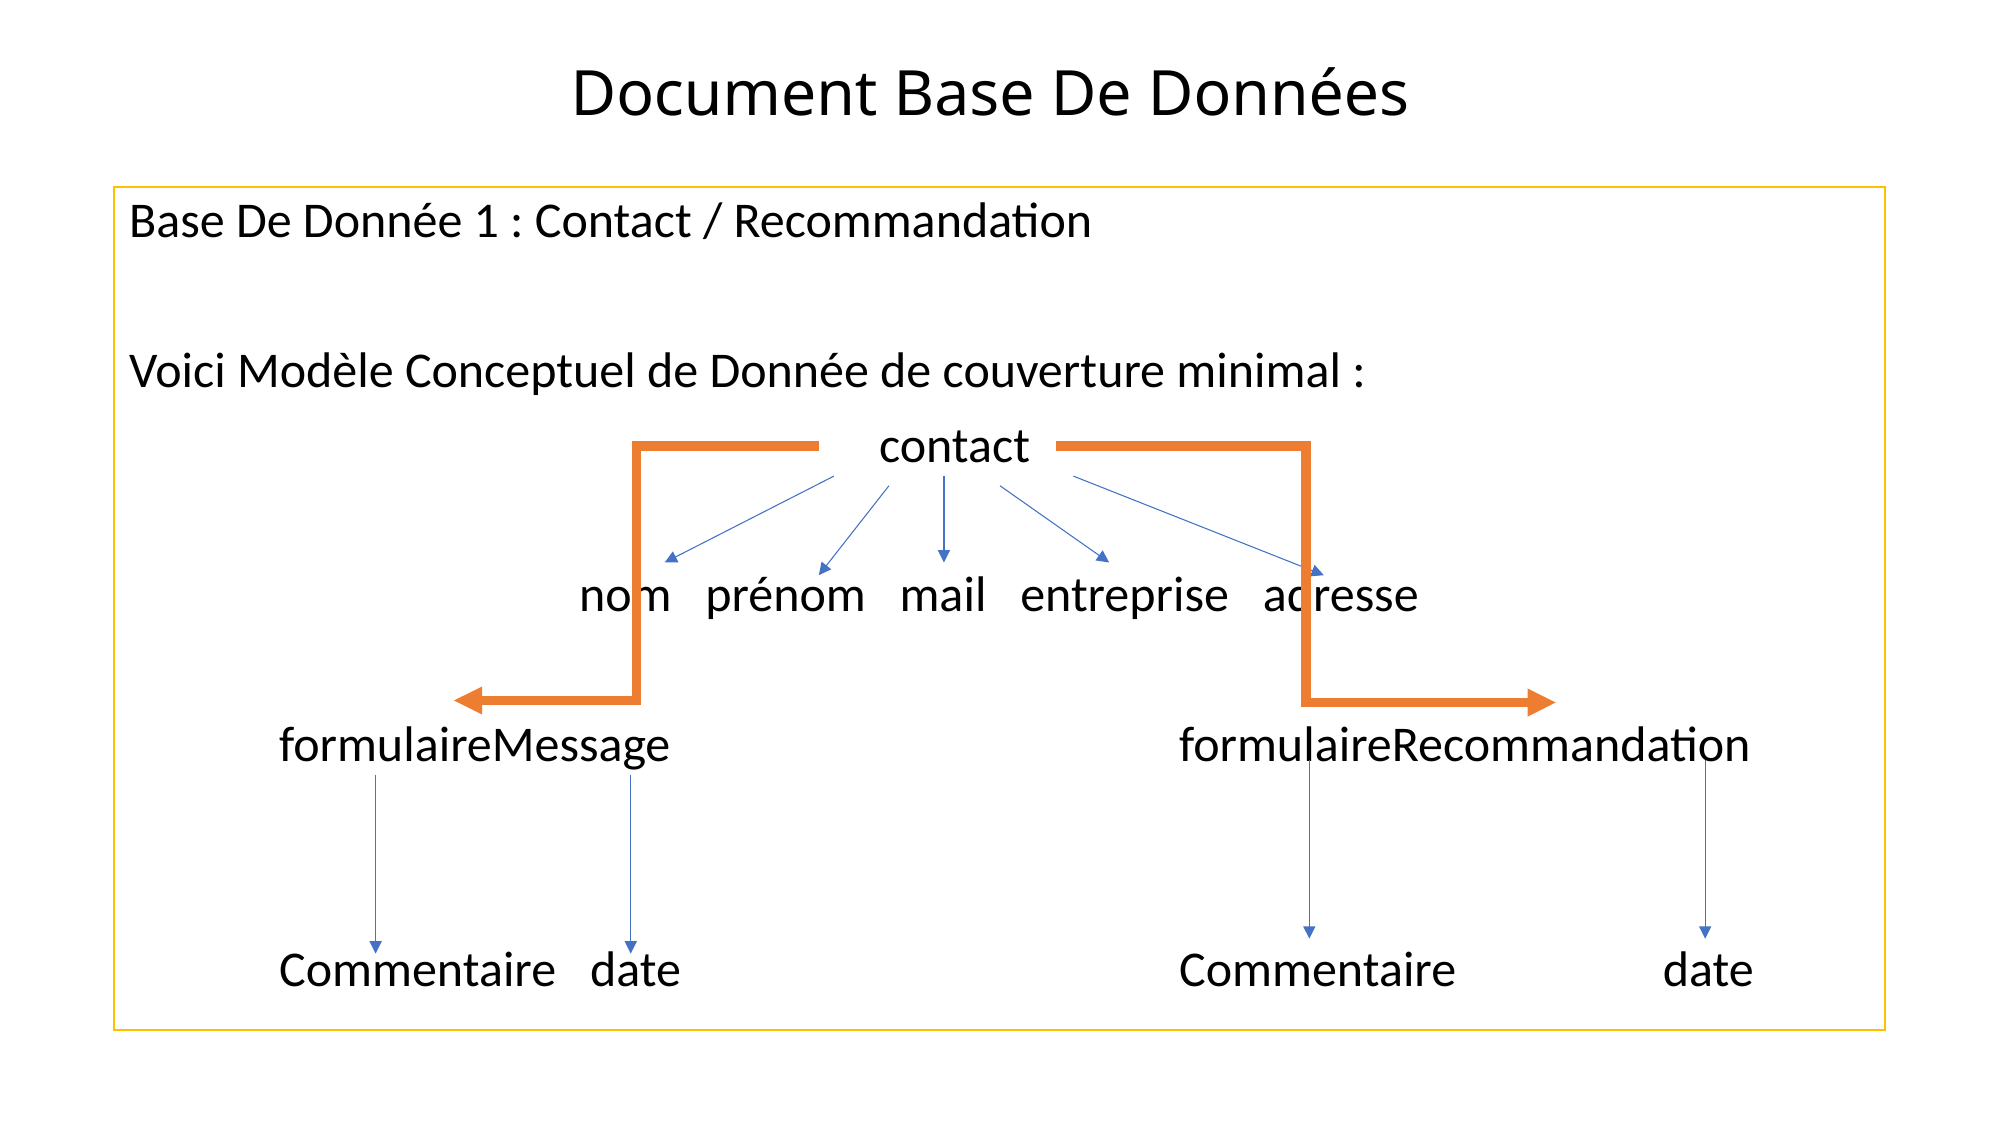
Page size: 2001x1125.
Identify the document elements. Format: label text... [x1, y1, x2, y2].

subtitle Base De Donnée 1 : Contact / Recommandation Voici Modèle Conceptuel de Donnée de couverture minimal : contact nom prénom mail entreprise adresse formulaireMessage formulaireRecommandation Commentaire date Commentaire date [113, 186, 1886, 1031]
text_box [454, 445, 819, 701]
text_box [819, 476, 834, 485]
title Document Base De Données [240, 53, 1741, 137]
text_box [1055, 445, 1556, 703]
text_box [819, 485, 889, 576]
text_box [999, 485, 1055, 563]
